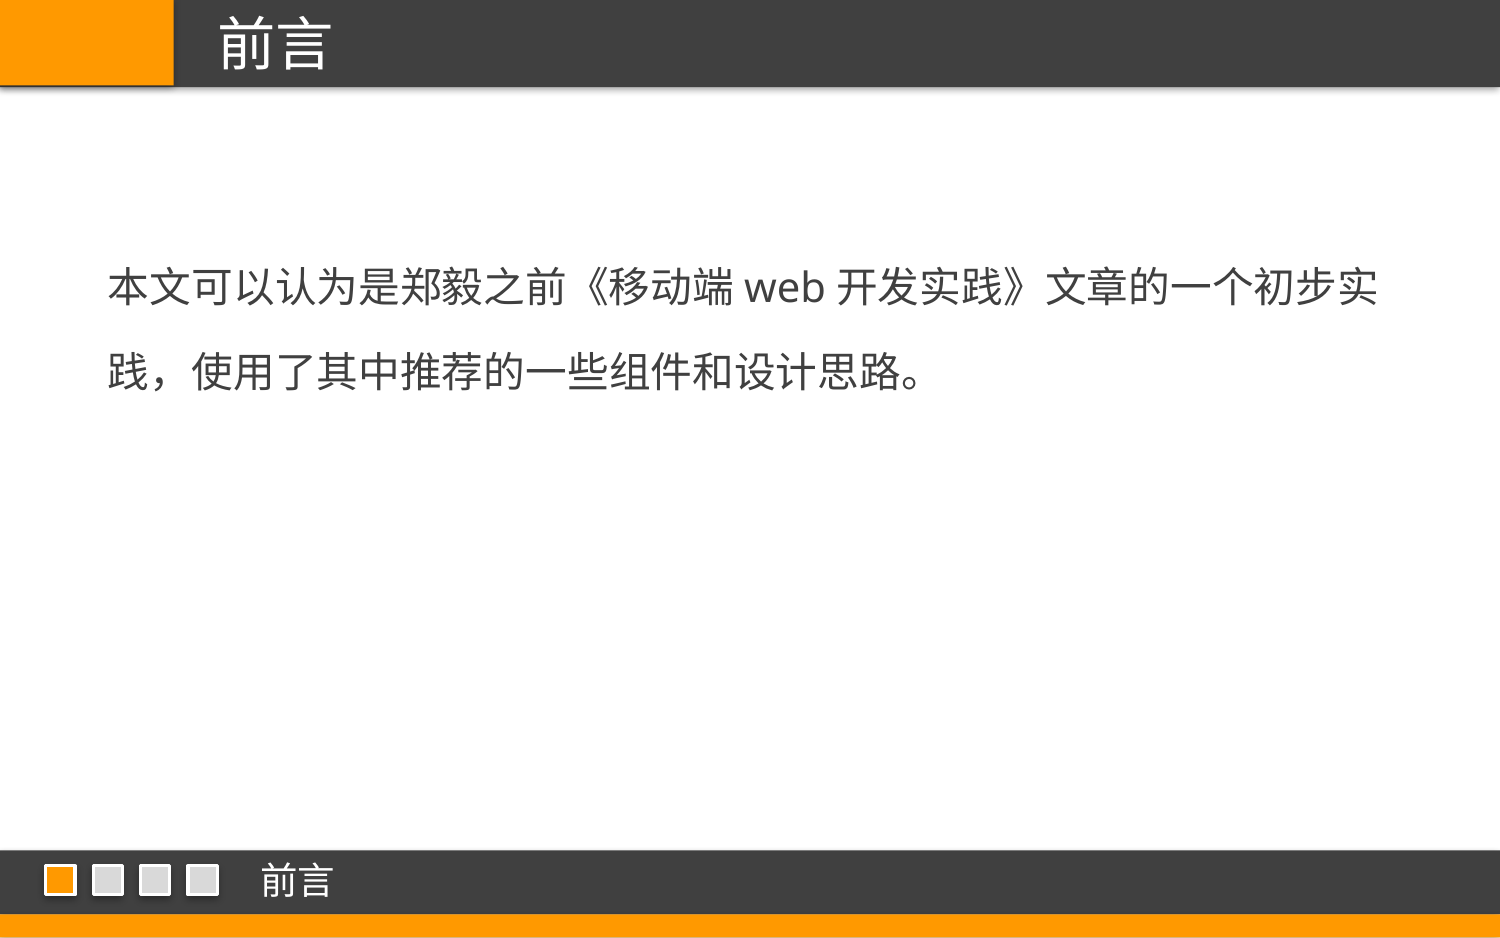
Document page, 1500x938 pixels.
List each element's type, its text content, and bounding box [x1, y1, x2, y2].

text_box 前言 [245, 850, 682, 910]
text_box [140, 865, 171, 896]
text_box 本文可以认为是郑毅之前《移动端web开发实践》文章的一个初步实践，使用了其中推荐的一些组件和设计思路。 [93, 218, 1411, 702]
text_box [187, 865, 218, 896]
text_box 前言 [202, 0, 1234, 85]
text_box [45, 865, 76, 896]
text_box [92, 865, 123, 896]
